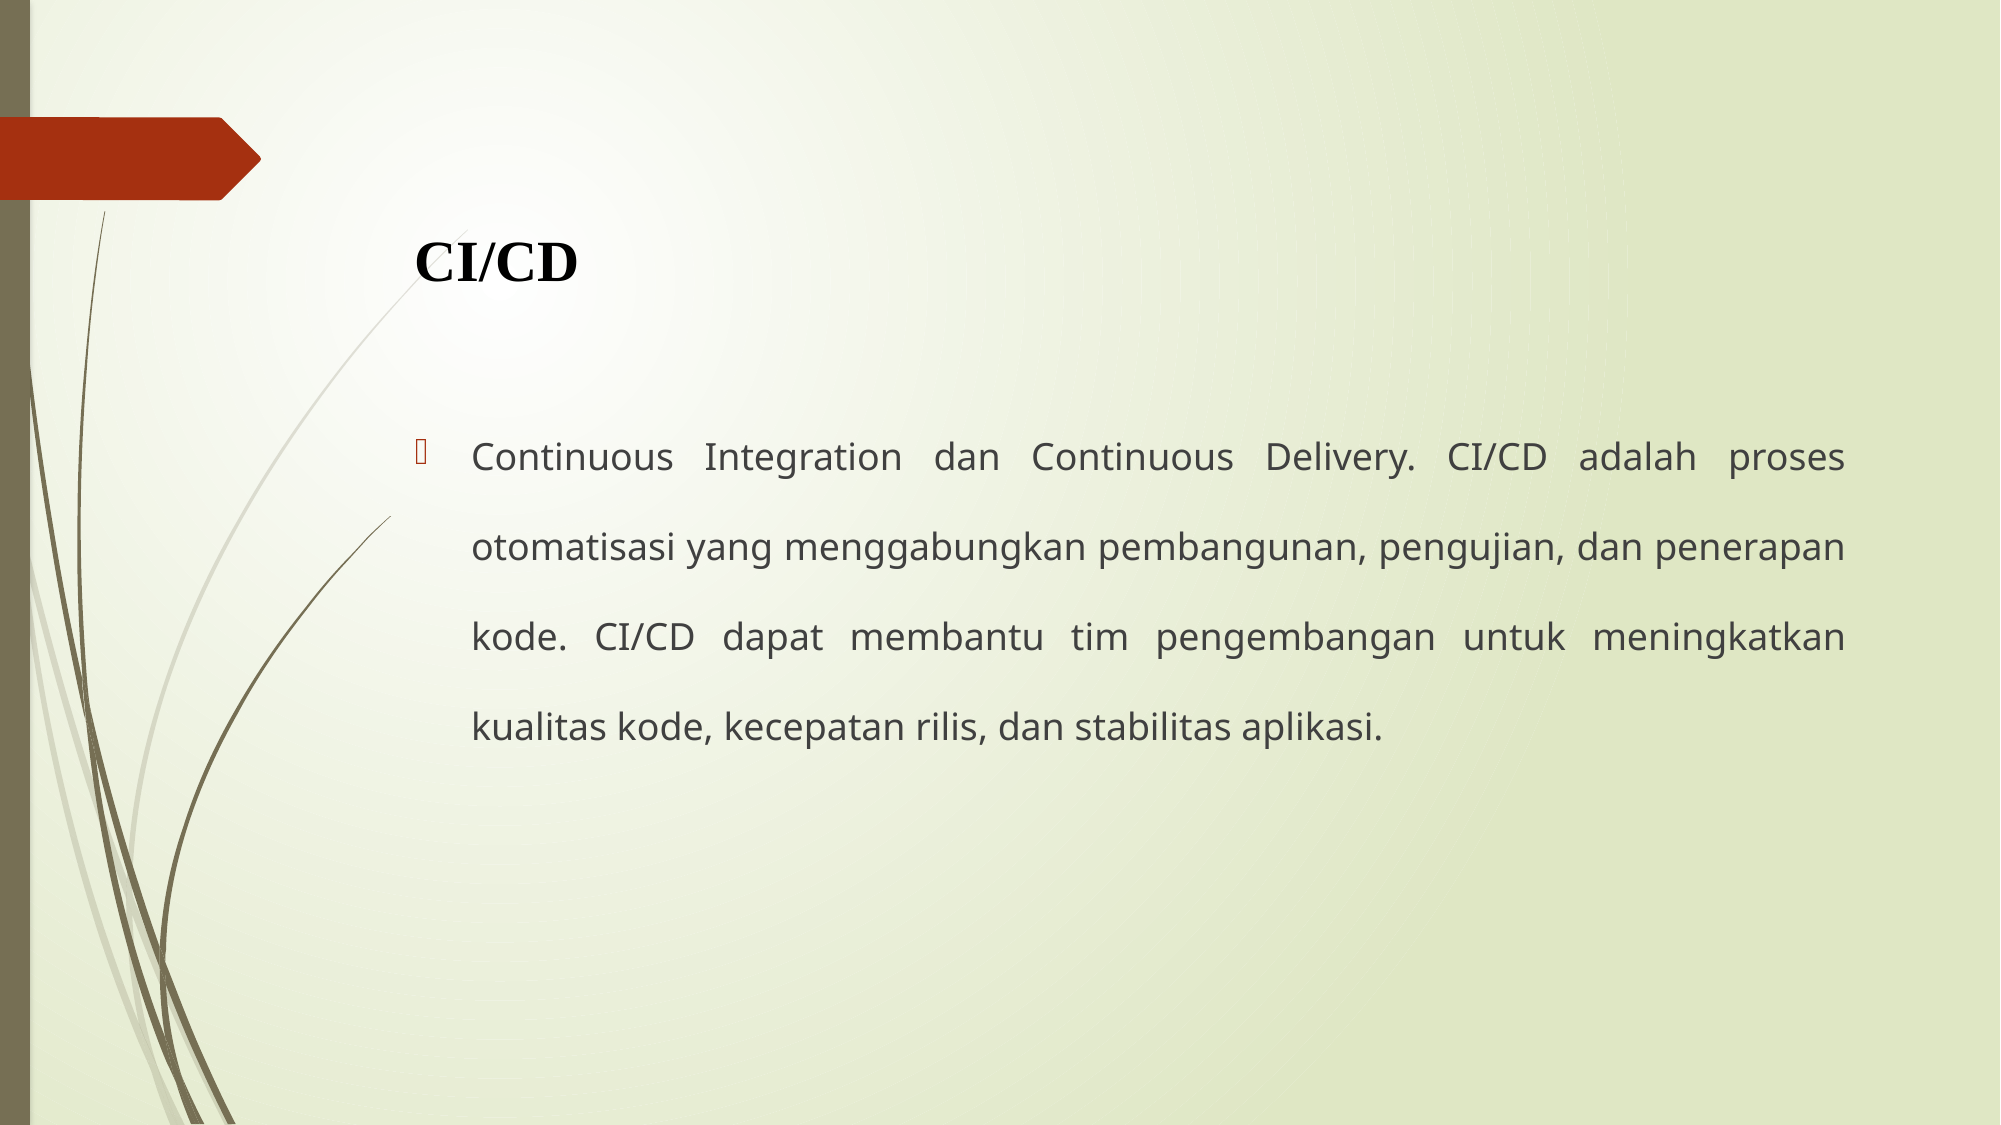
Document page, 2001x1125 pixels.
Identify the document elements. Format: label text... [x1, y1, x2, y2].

list Continuous Integration dan Continuous Delivery. CI/CD adalah proses otomatisasi yang menggabungkan pembangunan, pengujian, dan penerapan kode. CI/CD dapat membantu tim pengembangan untuk meningkatkan kualitas kode, kecepatan rilis, dan stabilitas aplikasi. [399, 380, 1863, 1001]
title CI/CD [399, 156, 598, 360]
